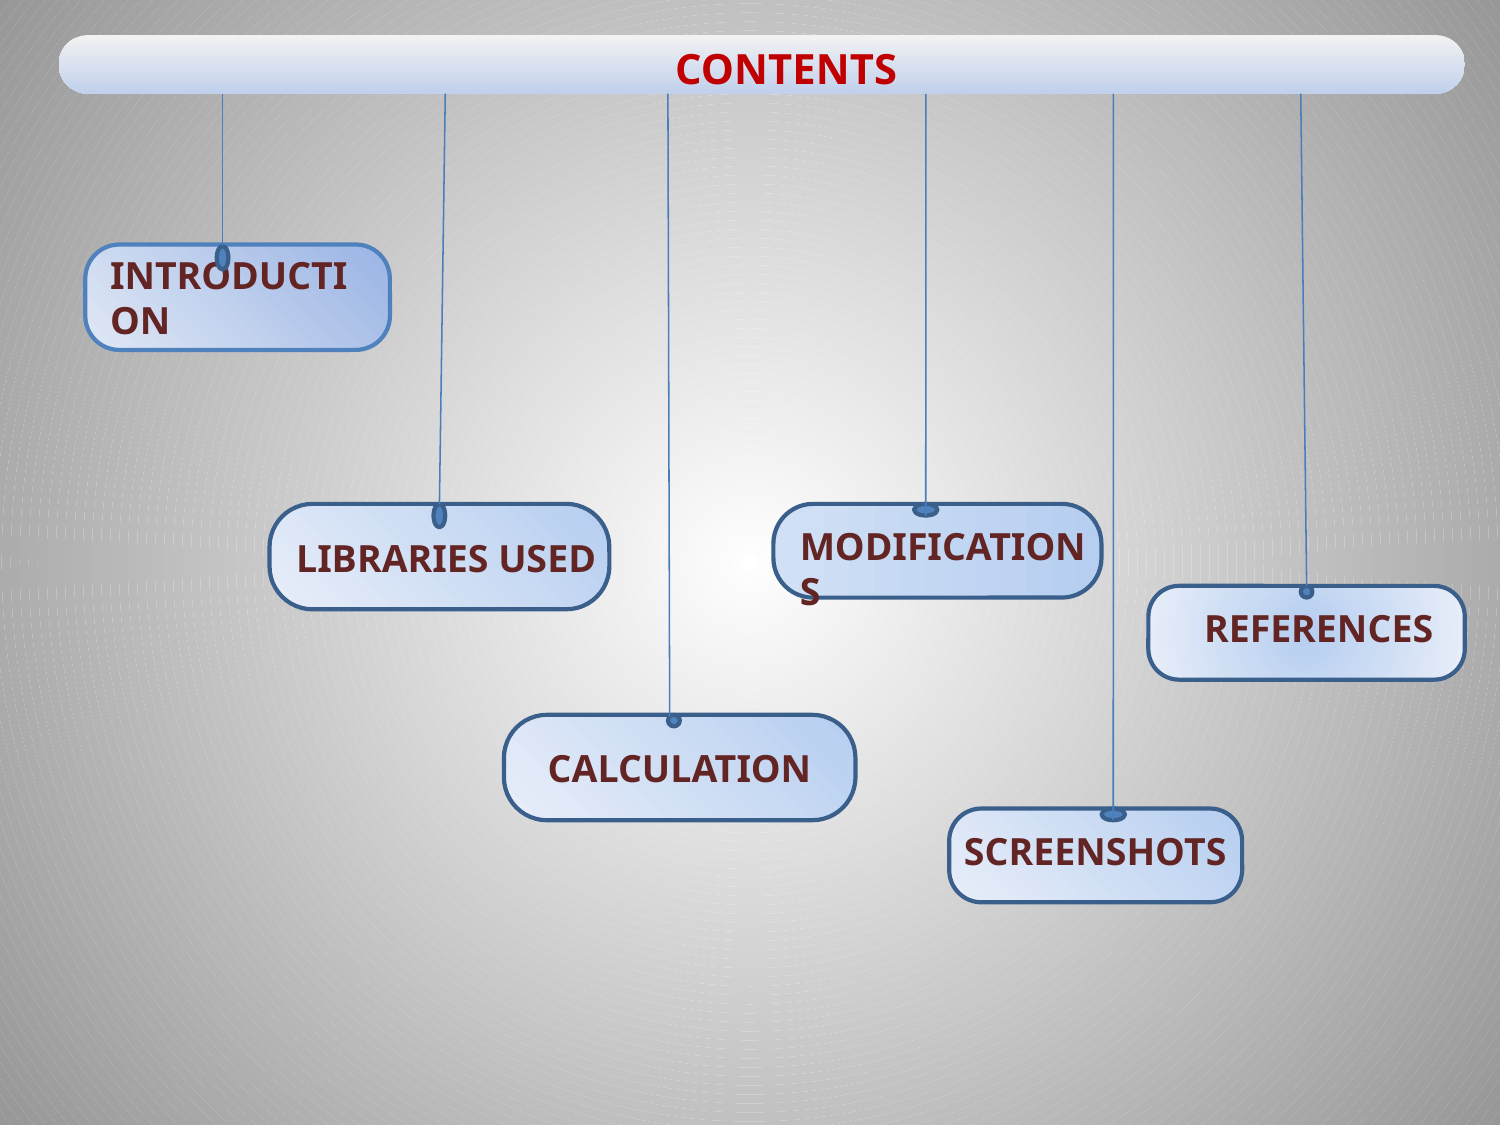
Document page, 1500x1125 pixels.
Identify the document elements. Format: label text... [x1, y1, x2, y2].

text_box [771, 501, 908, 589]
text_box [433, 93, 446, 528]
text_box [667, 93, 681, 727]
text_box CALCULATION [501, 712, 858, 823]
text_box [1057, 336, 1500, 343]
text_box MODIFICATIONS [785, 515, 1102, 621]
text_box [267, 501, 606, 612]
text_box INTRODUCTION [83, 242, 393, 353]
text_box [913, 465, 938, 516]
text_box CONTENTS [445, 35, 997, 100]
text_box LIBRARIES USED [281, 527, 622, 588]
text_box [1148, 585, 1466, 680]
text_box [948, 808, 1278, 903]
text_box [450, 501, 607, 527]
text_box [913, 93, 938, 455]
text_box [56, 32, 1467, 96]
text_box [941, 501, 1093, 515]
text_box [214, 244, 231, 272]
